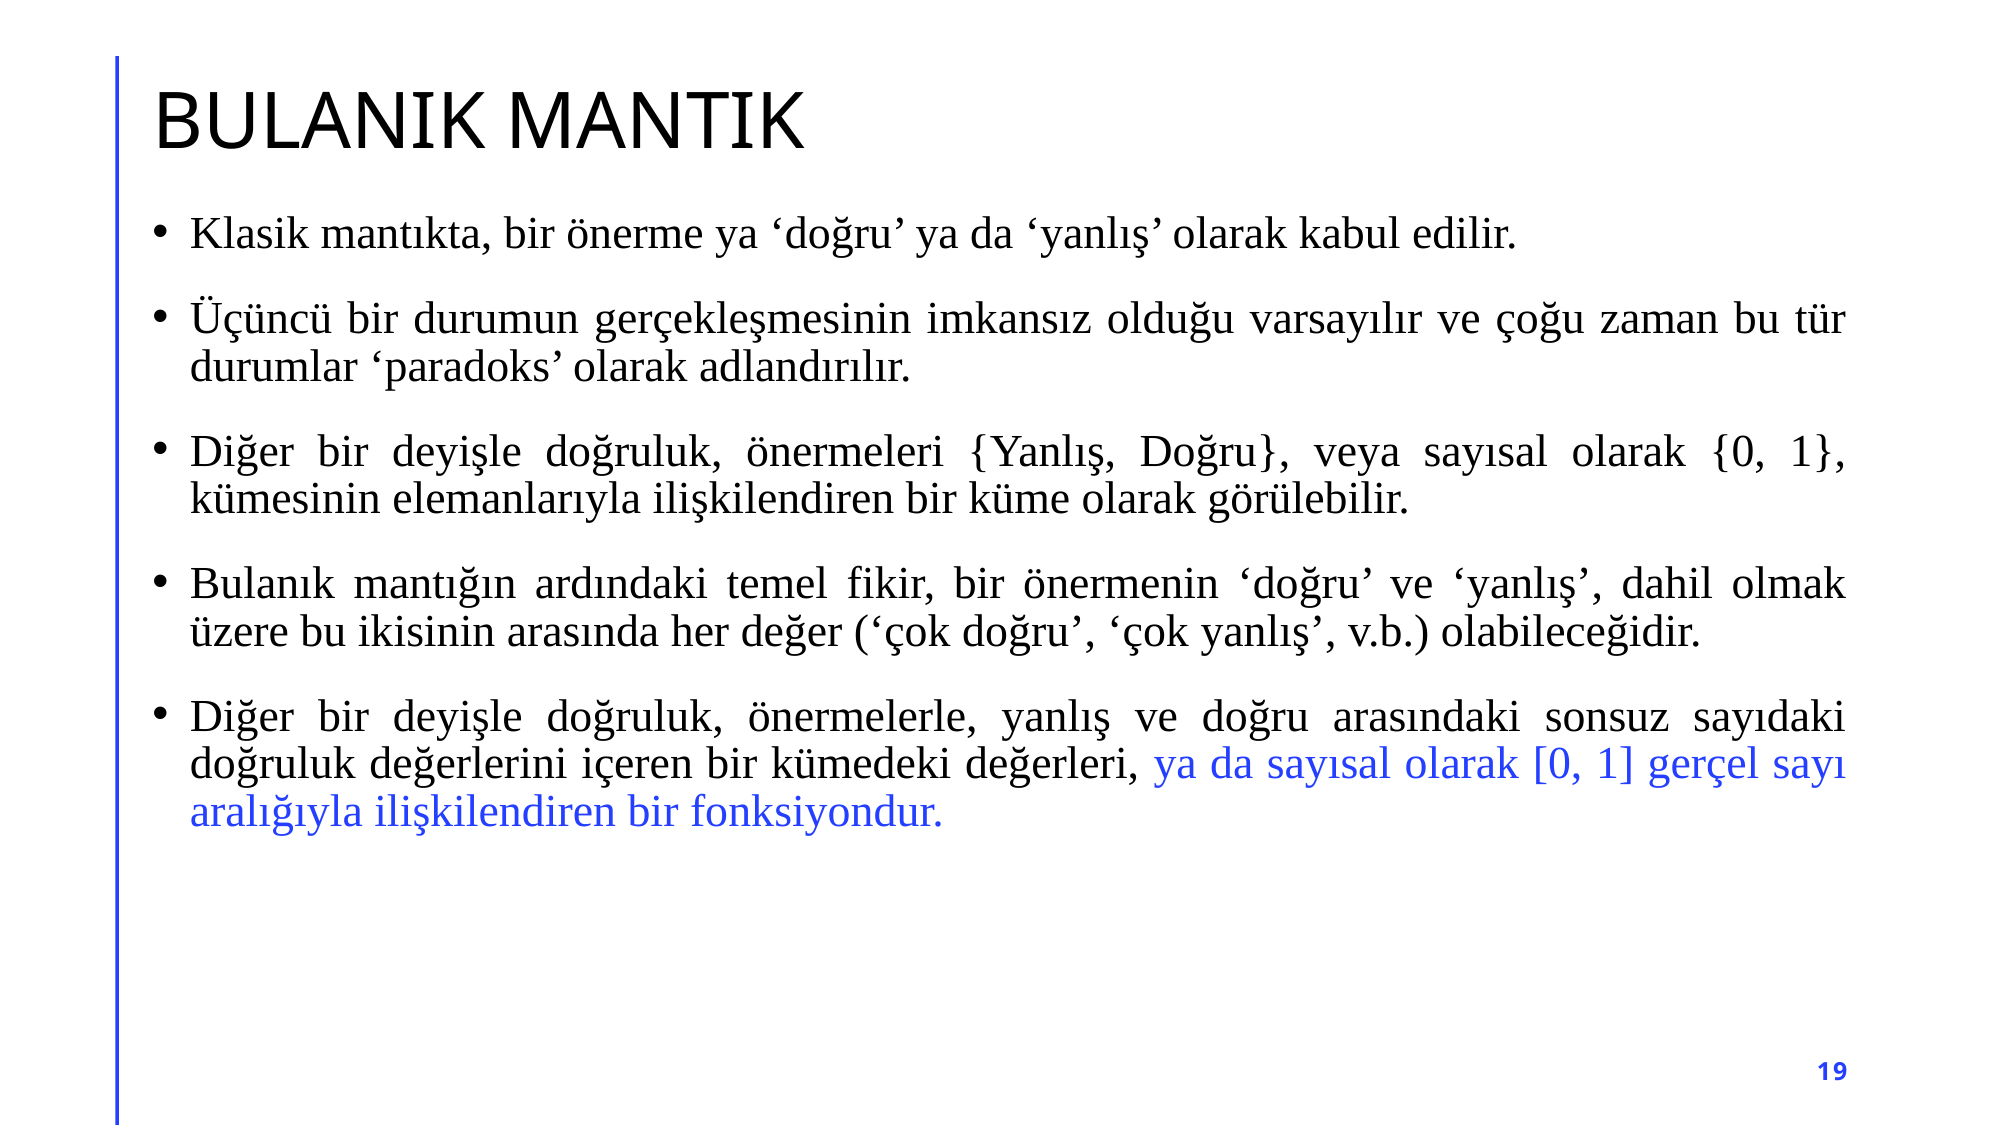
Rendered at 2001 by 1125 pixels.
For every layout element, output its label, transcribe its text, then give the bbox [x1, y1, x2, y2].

slide_number 19 [1412, 1073, 1863, 1103]
title BULANIK MANTIK [137, 72, 1863, 173]
list Klasik mantıkta, bir önerme ya ‘doğru’ ya da ‘yanlış’ olarak kabul edilir. Üçüncü bir durumun gerçekleşmesinin imkansız olduğu varsayılır ve çoğu zaman bu tür durumlar ‘paradoks’ olarak adlandırılır. Diğer bir deyişle doğruluk, önermeleri {Yanlış, Doğru}, veya sayısal olarak {0, 1}, kümesinin elemanlarıyla ilişkilendiren bir küme olarak görülebilir. Bulanık mantığın ardındaki temel fikir, bir önermenin ‘doğru’ ve ‘yanlış’, dahil olmak üzere bu ikisinin arasında her değer (‘çok doğru’, ‘çok yanlış’, v.b.) olabileceğidir. Diğer bir deyişle doğruluk, önermelerle, yanlış ve doğru arasındaki sonsuz sayıdaki doğruluk değerlerini içeren bir kümedeki değerleri, ya da sayısal olarak [0, 1] gerçel sayı aralığıyla ilişkilendiren bir fonksiyondur. [137, 202, 1863, 1073]
